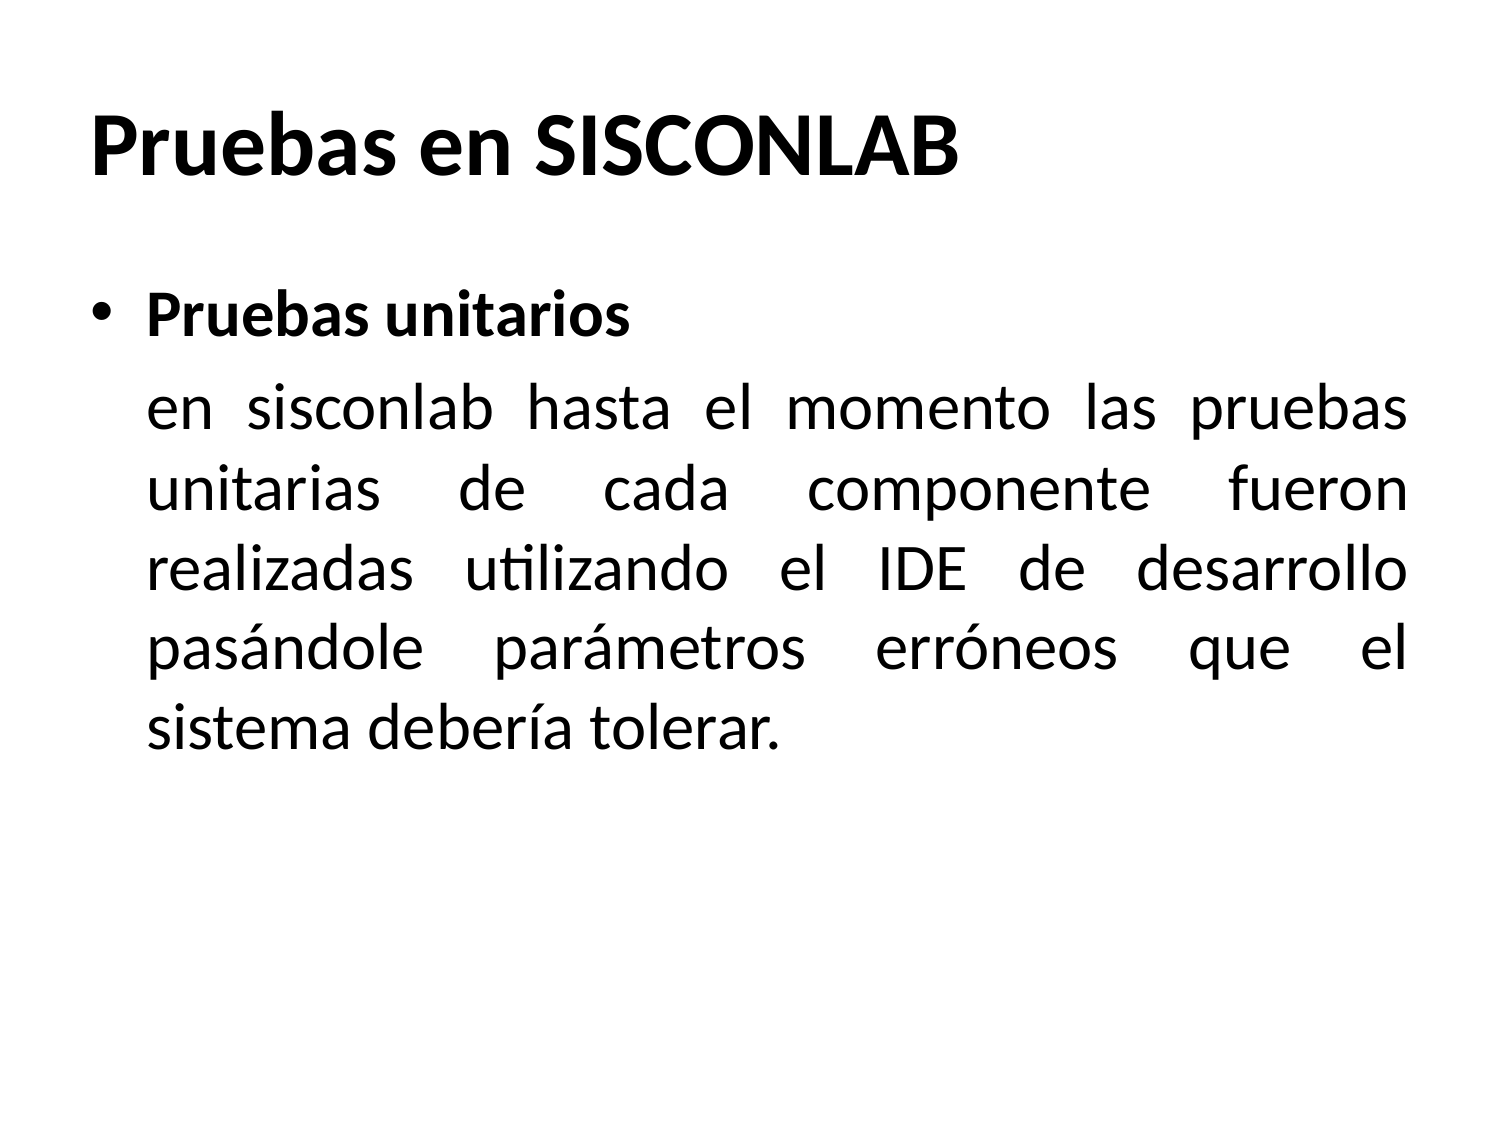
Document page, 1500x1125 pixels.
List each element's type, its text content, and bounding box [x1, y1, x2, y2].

title Pruebas en SISCONLAB [75, 45, 1425, 233]
list Pruebas unitarios en sisconlab hasta el momento las pruebas unitarias de cada componente fueron realizadas utilizando el IDE de desarrollo pasándole parámetros erróneos que el sistema debería tolerar. [75, 262, 1425, 1005]
